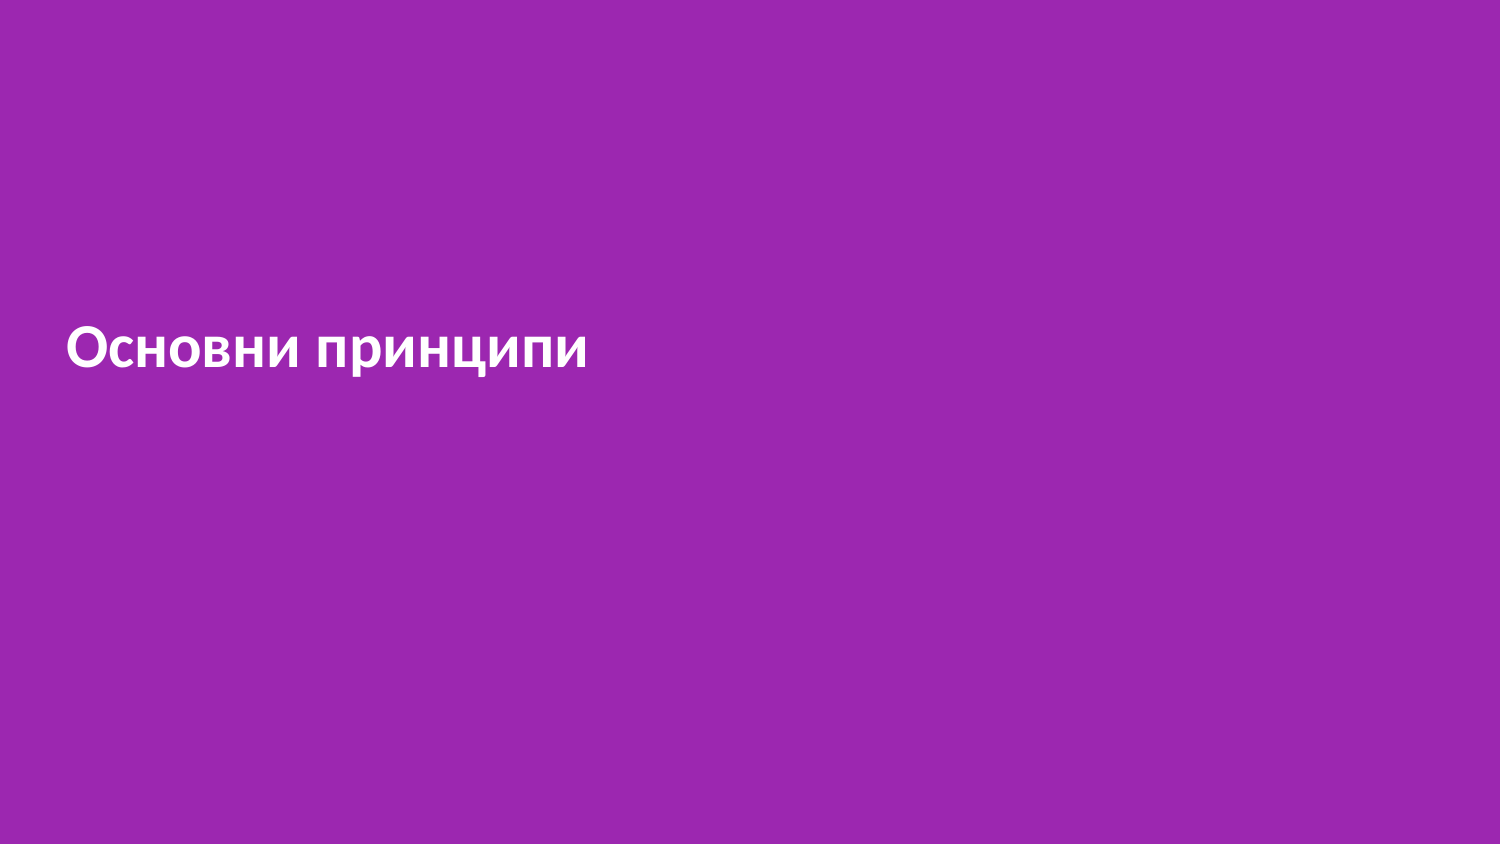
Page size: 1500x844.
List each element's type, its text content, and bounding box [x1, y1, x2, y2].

title Основни принципи [51, 289, 1449, 384]
